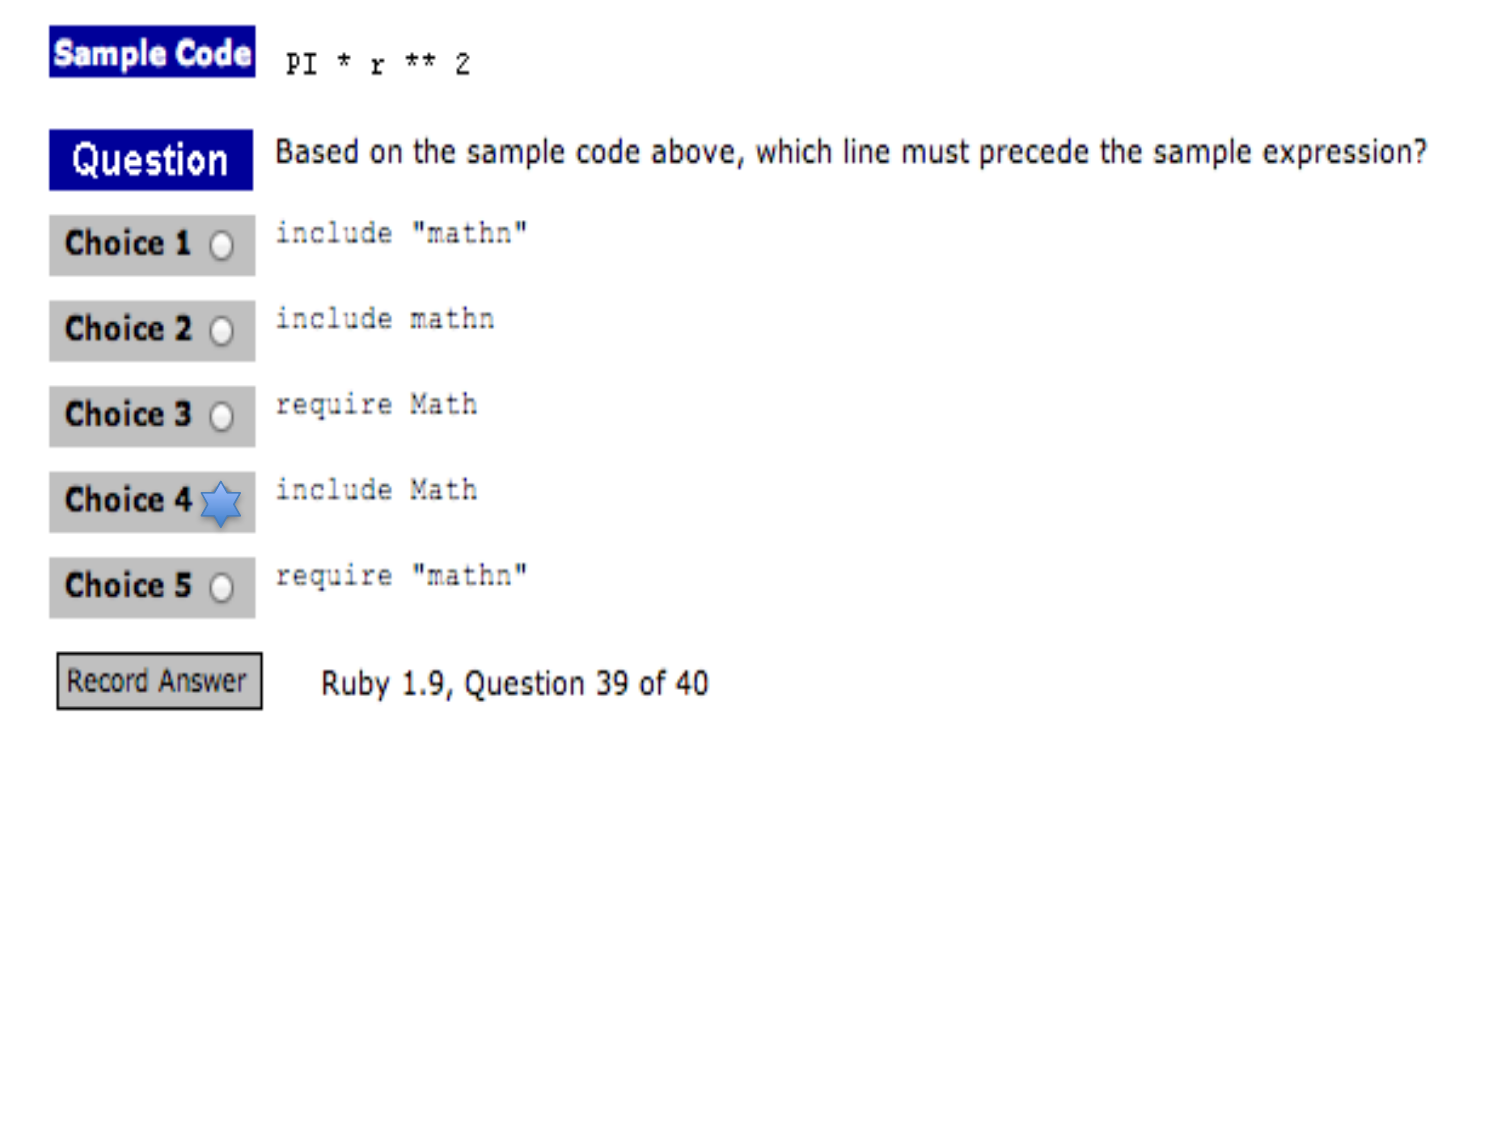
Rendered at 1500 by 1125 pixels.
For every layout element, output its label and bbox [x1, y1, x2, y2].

picture [16, 0, 1484, 758]
